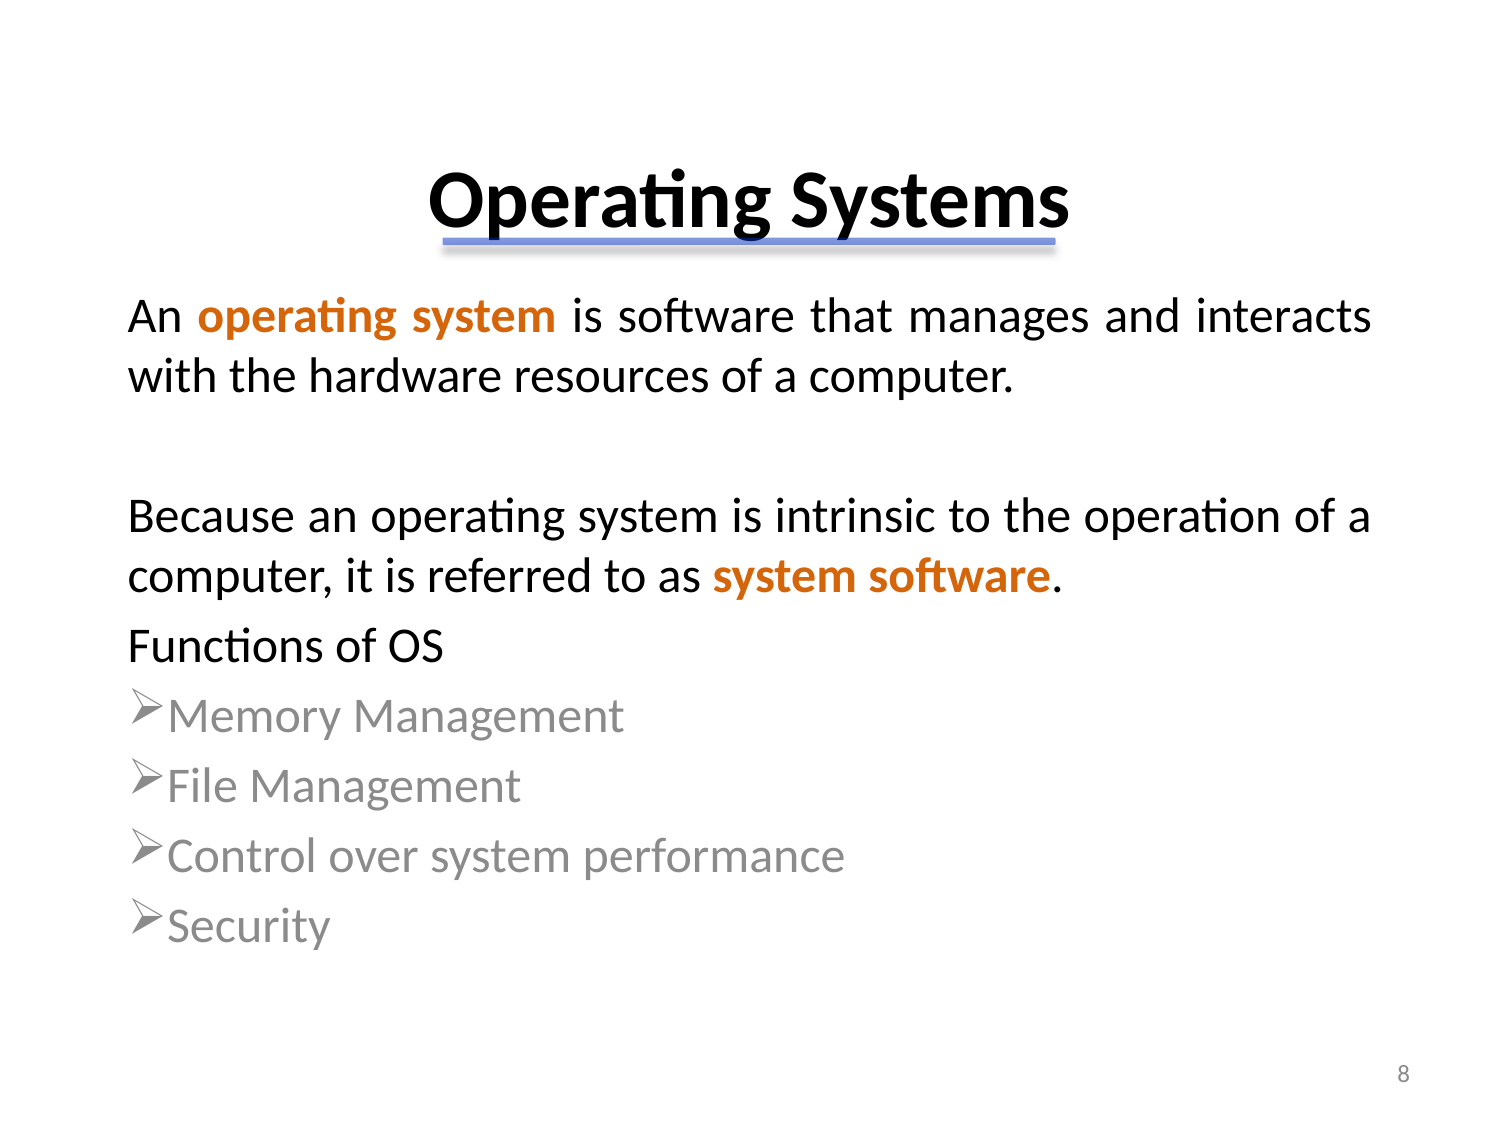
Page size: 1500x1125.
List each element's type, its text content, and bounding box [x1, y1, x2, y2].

subtitle An operating system is software that manages and interacts with the hardware resources of a computer. Because an operating system is intrinsic to the operation of a computer, it is referred to as system software. Functions of OS Memory Management File Management Control over system performance Security [112, 275, 1388, 963]
slide_number 8 [1074, 1042, 1425, 1103]
text_box [440, 235, 1058, 248]
title Operating Systems [112, 112, 1388, 275]
